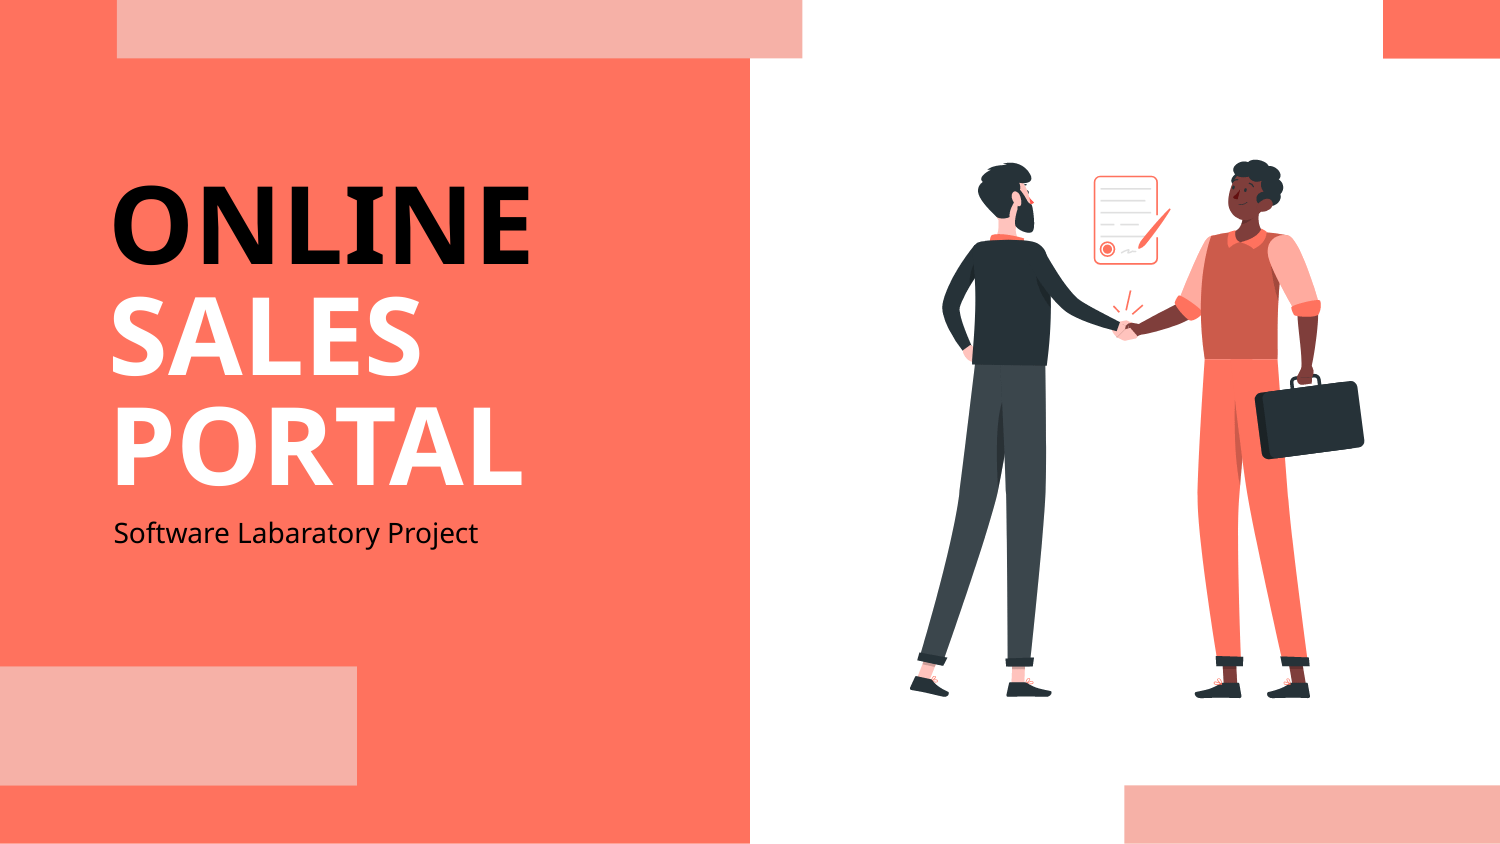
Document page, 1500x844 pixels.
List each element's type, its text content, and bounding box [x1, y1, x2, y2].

subtitle Software Labaratory Project [98, 500, 718, 568]
text_box [0, 666, 357, 786]
title ONLINE SALES PORTAL [93, 160, 704, 523]
picture [839, 116, 1421, 746]
